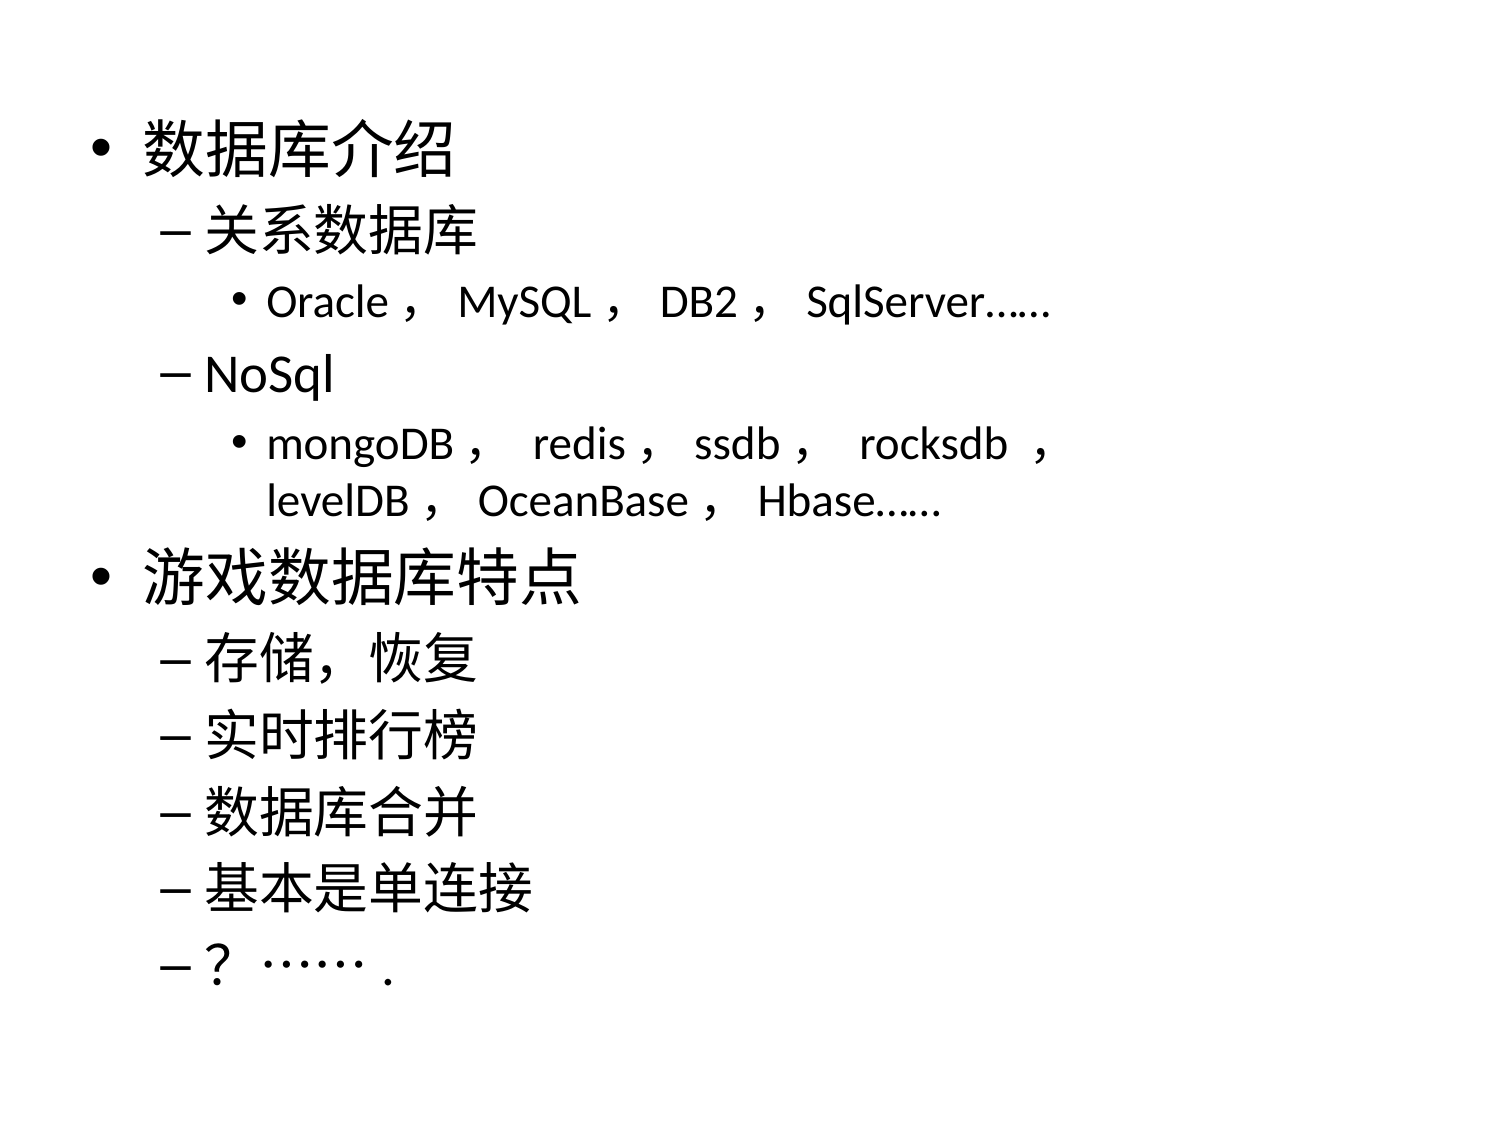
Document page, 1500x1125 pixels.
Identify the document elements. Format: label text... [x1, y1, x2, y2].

list 数据库介绍 关系数据库 Oracle，MySQL，DB2，SqlServer…… NoSql mongoDB， redis，ssdb， rocksdb ， levelDB，OceanBase，Hbase…… 游戏数据库特点 存储，恢复 实时排行榜 数据库合并 基本是单连接 ？……. [75, 101, 1425, 1005]
